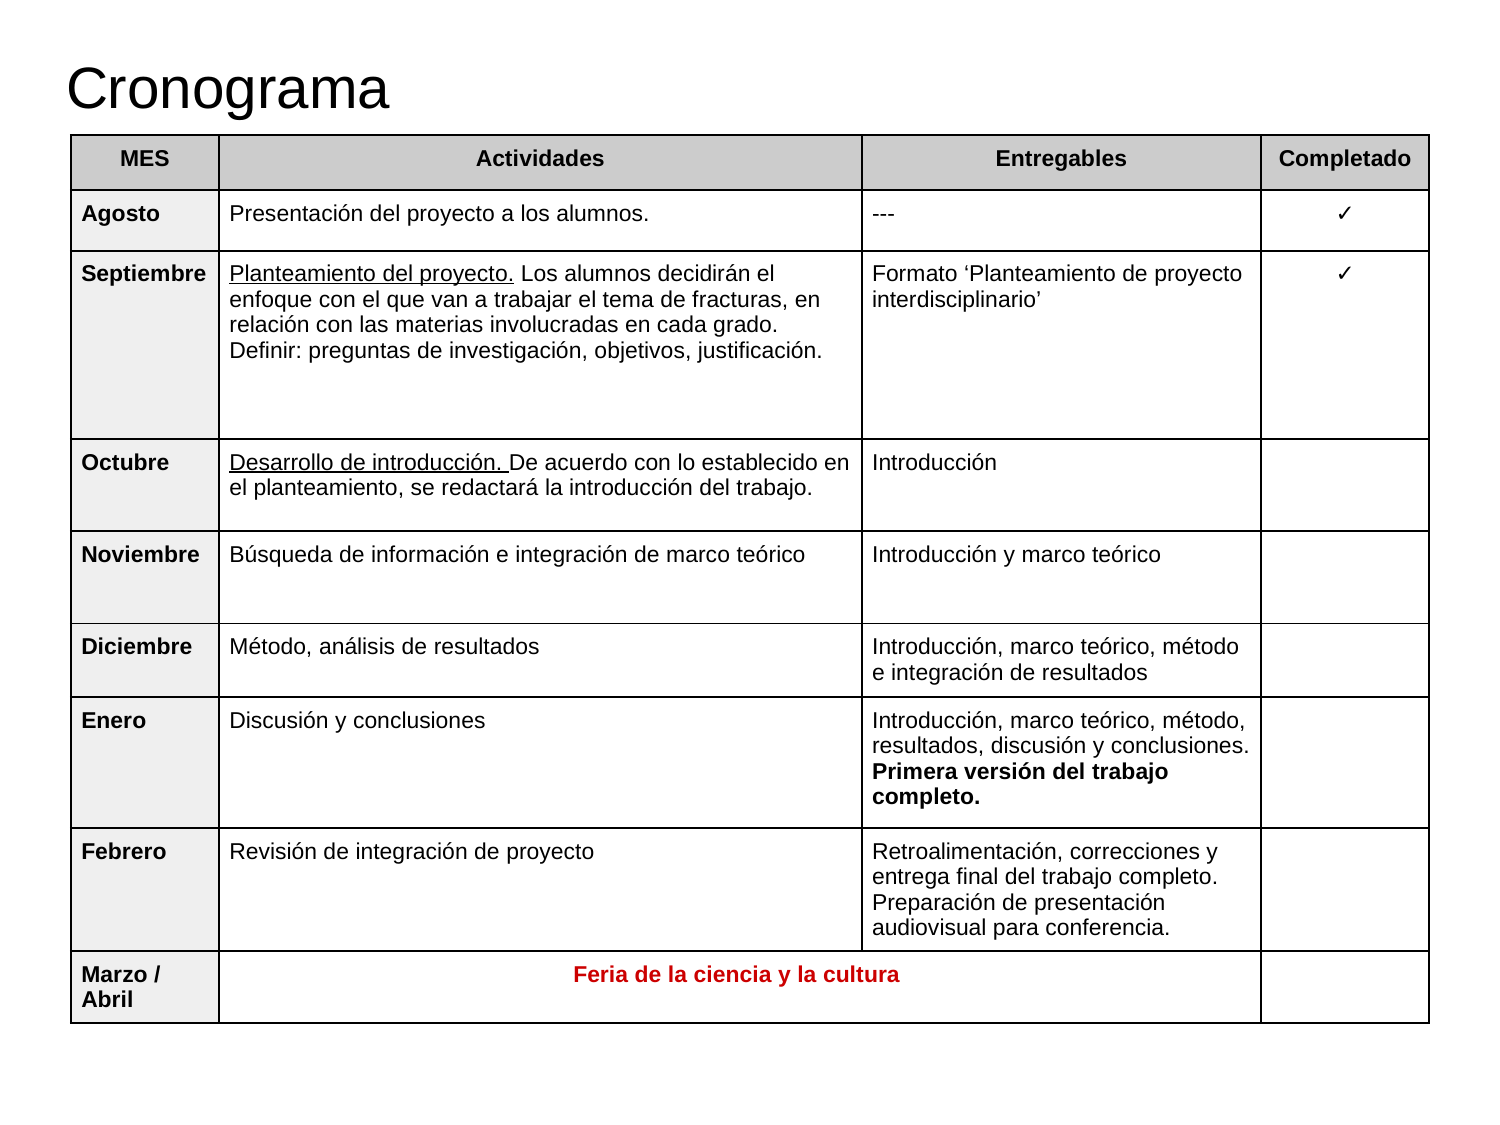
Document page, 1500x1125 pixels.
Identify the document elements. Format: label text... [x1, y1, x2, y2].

table_header Completado [1262, 136, 1428, 189]
table_cell Presentación del proyecto a los alumnos. [220, 191, 861, 250]
table_cell Revisión de integración de proyecto [220, 829, 861, 950]
table_cell Discusión y conclusiones [220, 698, 861, 827]
table_cell Enero [72, 698, 218, 827]
title Cronograma [51, 35, 1449, 161]
table_cell [1262, 440, 1428, 530]
table_header Entregables [863, 136, 1260, 189]
table_cell Desarrollo de introducción. De acuerdo con lo establecido en el planteamiento, se redactará la introducción del trabajo. [220, 440, 861, 530]
table_cell Método, análisis de resultados [220, 624, 861, 696]
table_cell Agosto [72, 191, 218, 250]
table_cell Marzo / Abril [72, 952, 218, 1022]
table_cell [1262, 532, 1428, 623]
table_header Actividades [220, 136, 861, 189]
table_cell Noviembre [72, 532, 218, 623]
table_cell Introducción y marco teórico [863, 532, 1260, 623]
table_cell ✓ [1262, 191, 1428, 250]
table_cell Diciembre [72, 624, 218, 696]
table_cell Formato ‘Planteamiento de proyecto interdisciplinario’ [863, 252, 1260, 438]
table_cell Introducción, marco teórico, método e integración de resultados [863, 624, 1260, 696]
table_cell Octubre [72, 440, 218, 530]
table_cell Búsqueda de información e integración de marco teórico [220, 532, 861, 623]
table_cell Planteamiento del proyecto. Los alumnos decidirán el enfoque con el que van a trabajar el tema de fracturas, en relación con las materias involucradas en cada grado. Definir: preguntas de investigación, objetivos, justificación. [220, 252, 861, 438]
table_cell Introducción [863, 440, 1260, 530]
table_cell [1262, 952, 1428, 1022]
table_cell Febrero [72, 829, 218, 950]
table_cell [1262, 829, 1428, 950]
table_cell ✓ [1262, 252, 1428, 438]
table_cell [1262, 698, 1428, 827]
table_cell --- [863, 191, 1260, 250]
table_cell [1262, 624, 1428, 696]
table_cell Septiembre [72, 252, 218, 438]
table_header MES [72, 136, 218, 189]
table_cell Retroalimentación, correcciones y entrega final del trabajo completo. Preparación de presentación audiovisual para conferencia. [863, 829, 1260, 950]
table_cell Introducción, marco teórico, método, resultados, discusión y conclusiones. Primera versión del trabajo completo. [863, 698, 1260, 827]
table_cell Feria de la ciencia y la cultura [220, 952, 1260, 1022]
